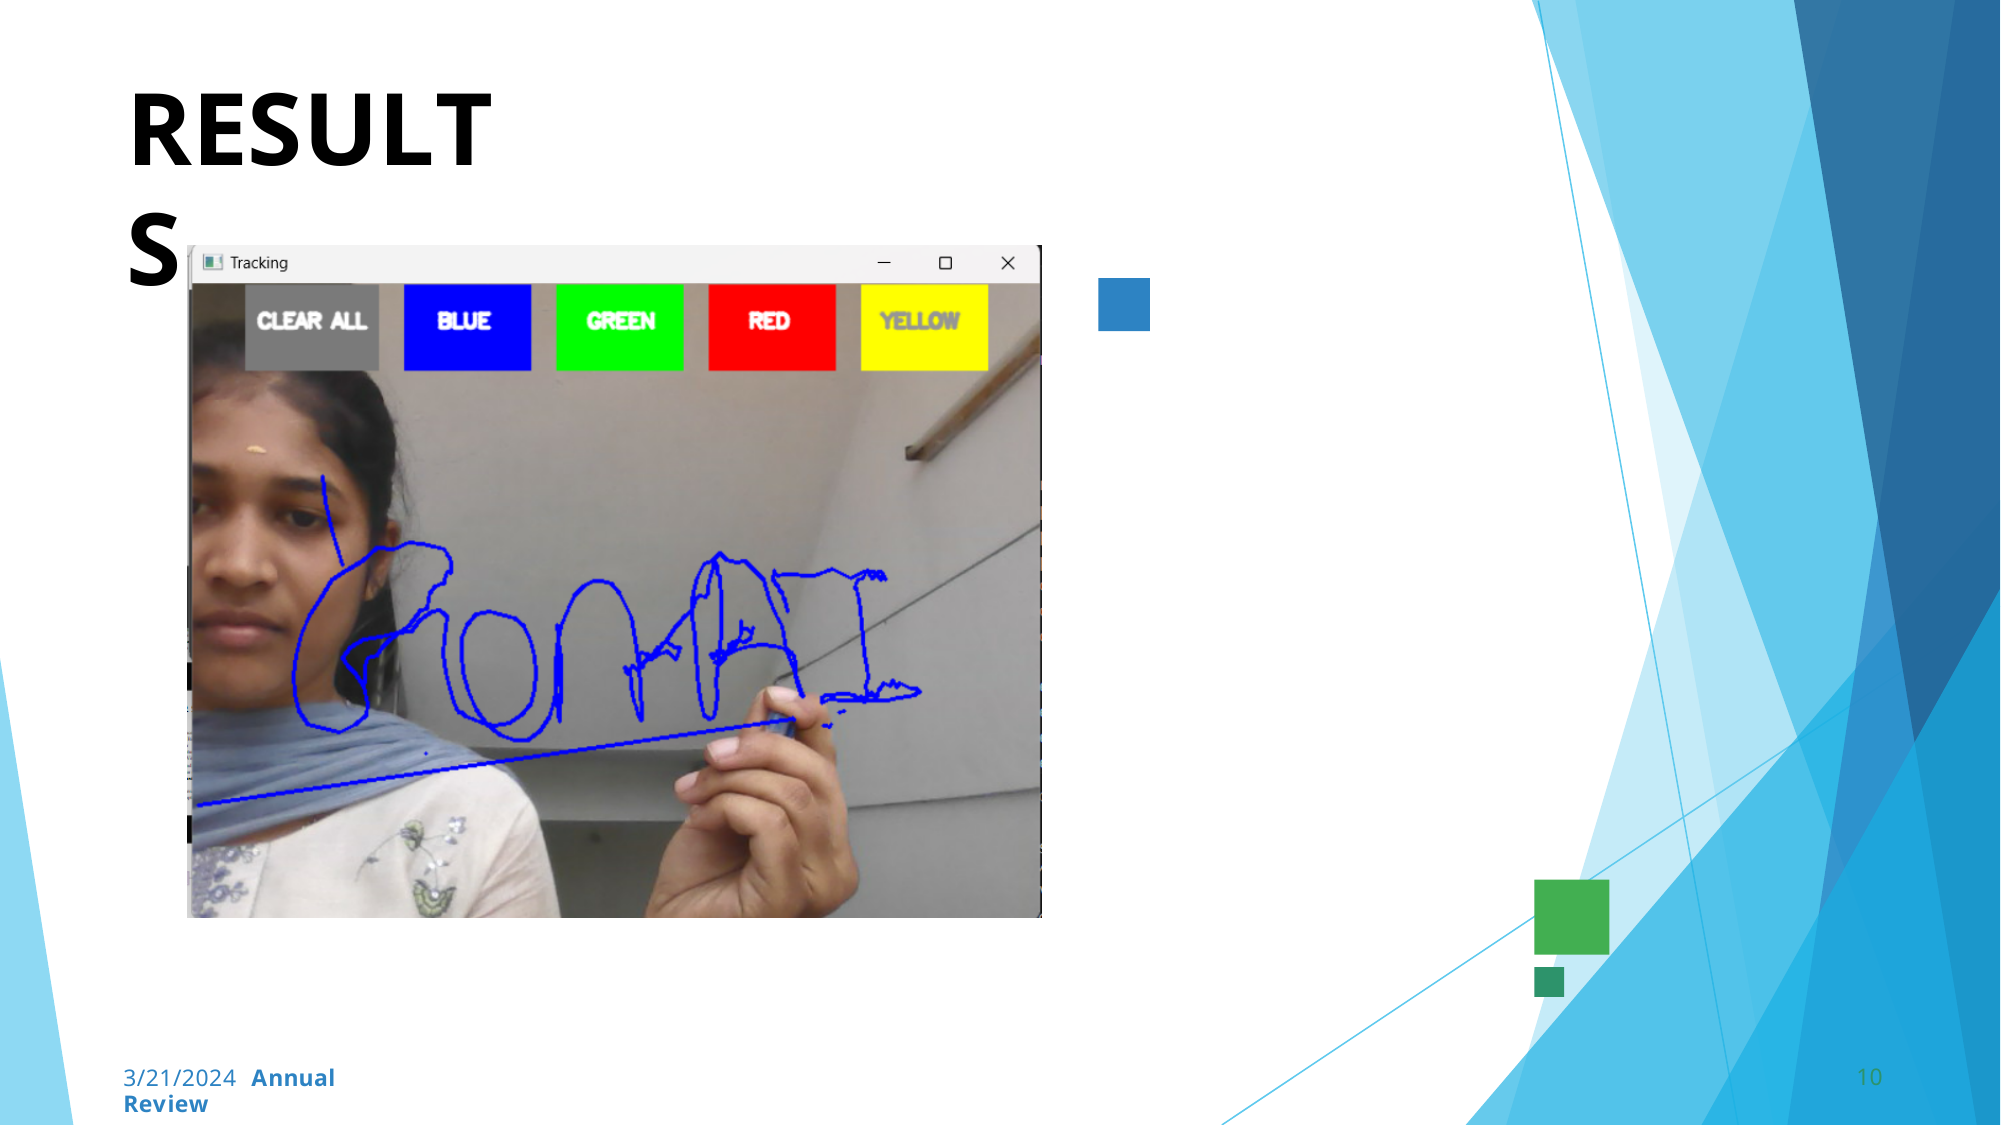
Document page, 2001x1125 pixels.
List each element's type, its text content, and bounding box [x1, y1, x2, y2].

text_box [1098, 278, 1150, 332]
title RESULTS [123, 63, 524, 306]
text_box 3/21/2024 Annual Review [123, 1063, 415, 1118]
picture [187, 245, 1043, 918]
text_box [1534, 967, 1565, 997]
text_box 10 [1849, 1061, 1888, 1095]
text_box [1534, 879, 1610, 955]
